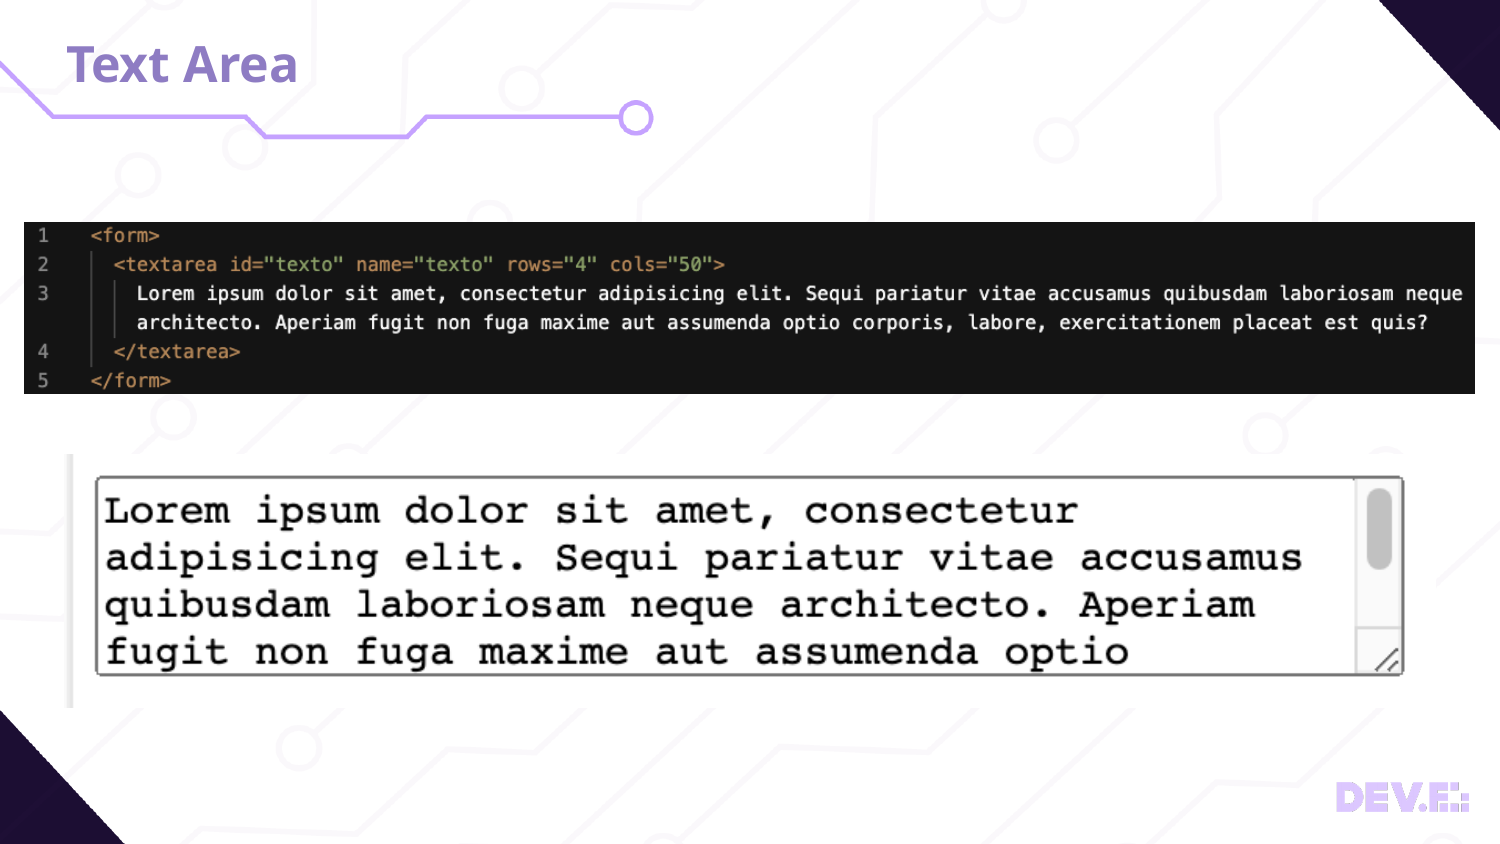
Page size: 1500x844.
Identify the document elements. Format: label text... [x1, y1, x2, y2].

title Text Area [51, 17, 1449, 112]
picture [0, 0, 1500, 844]
